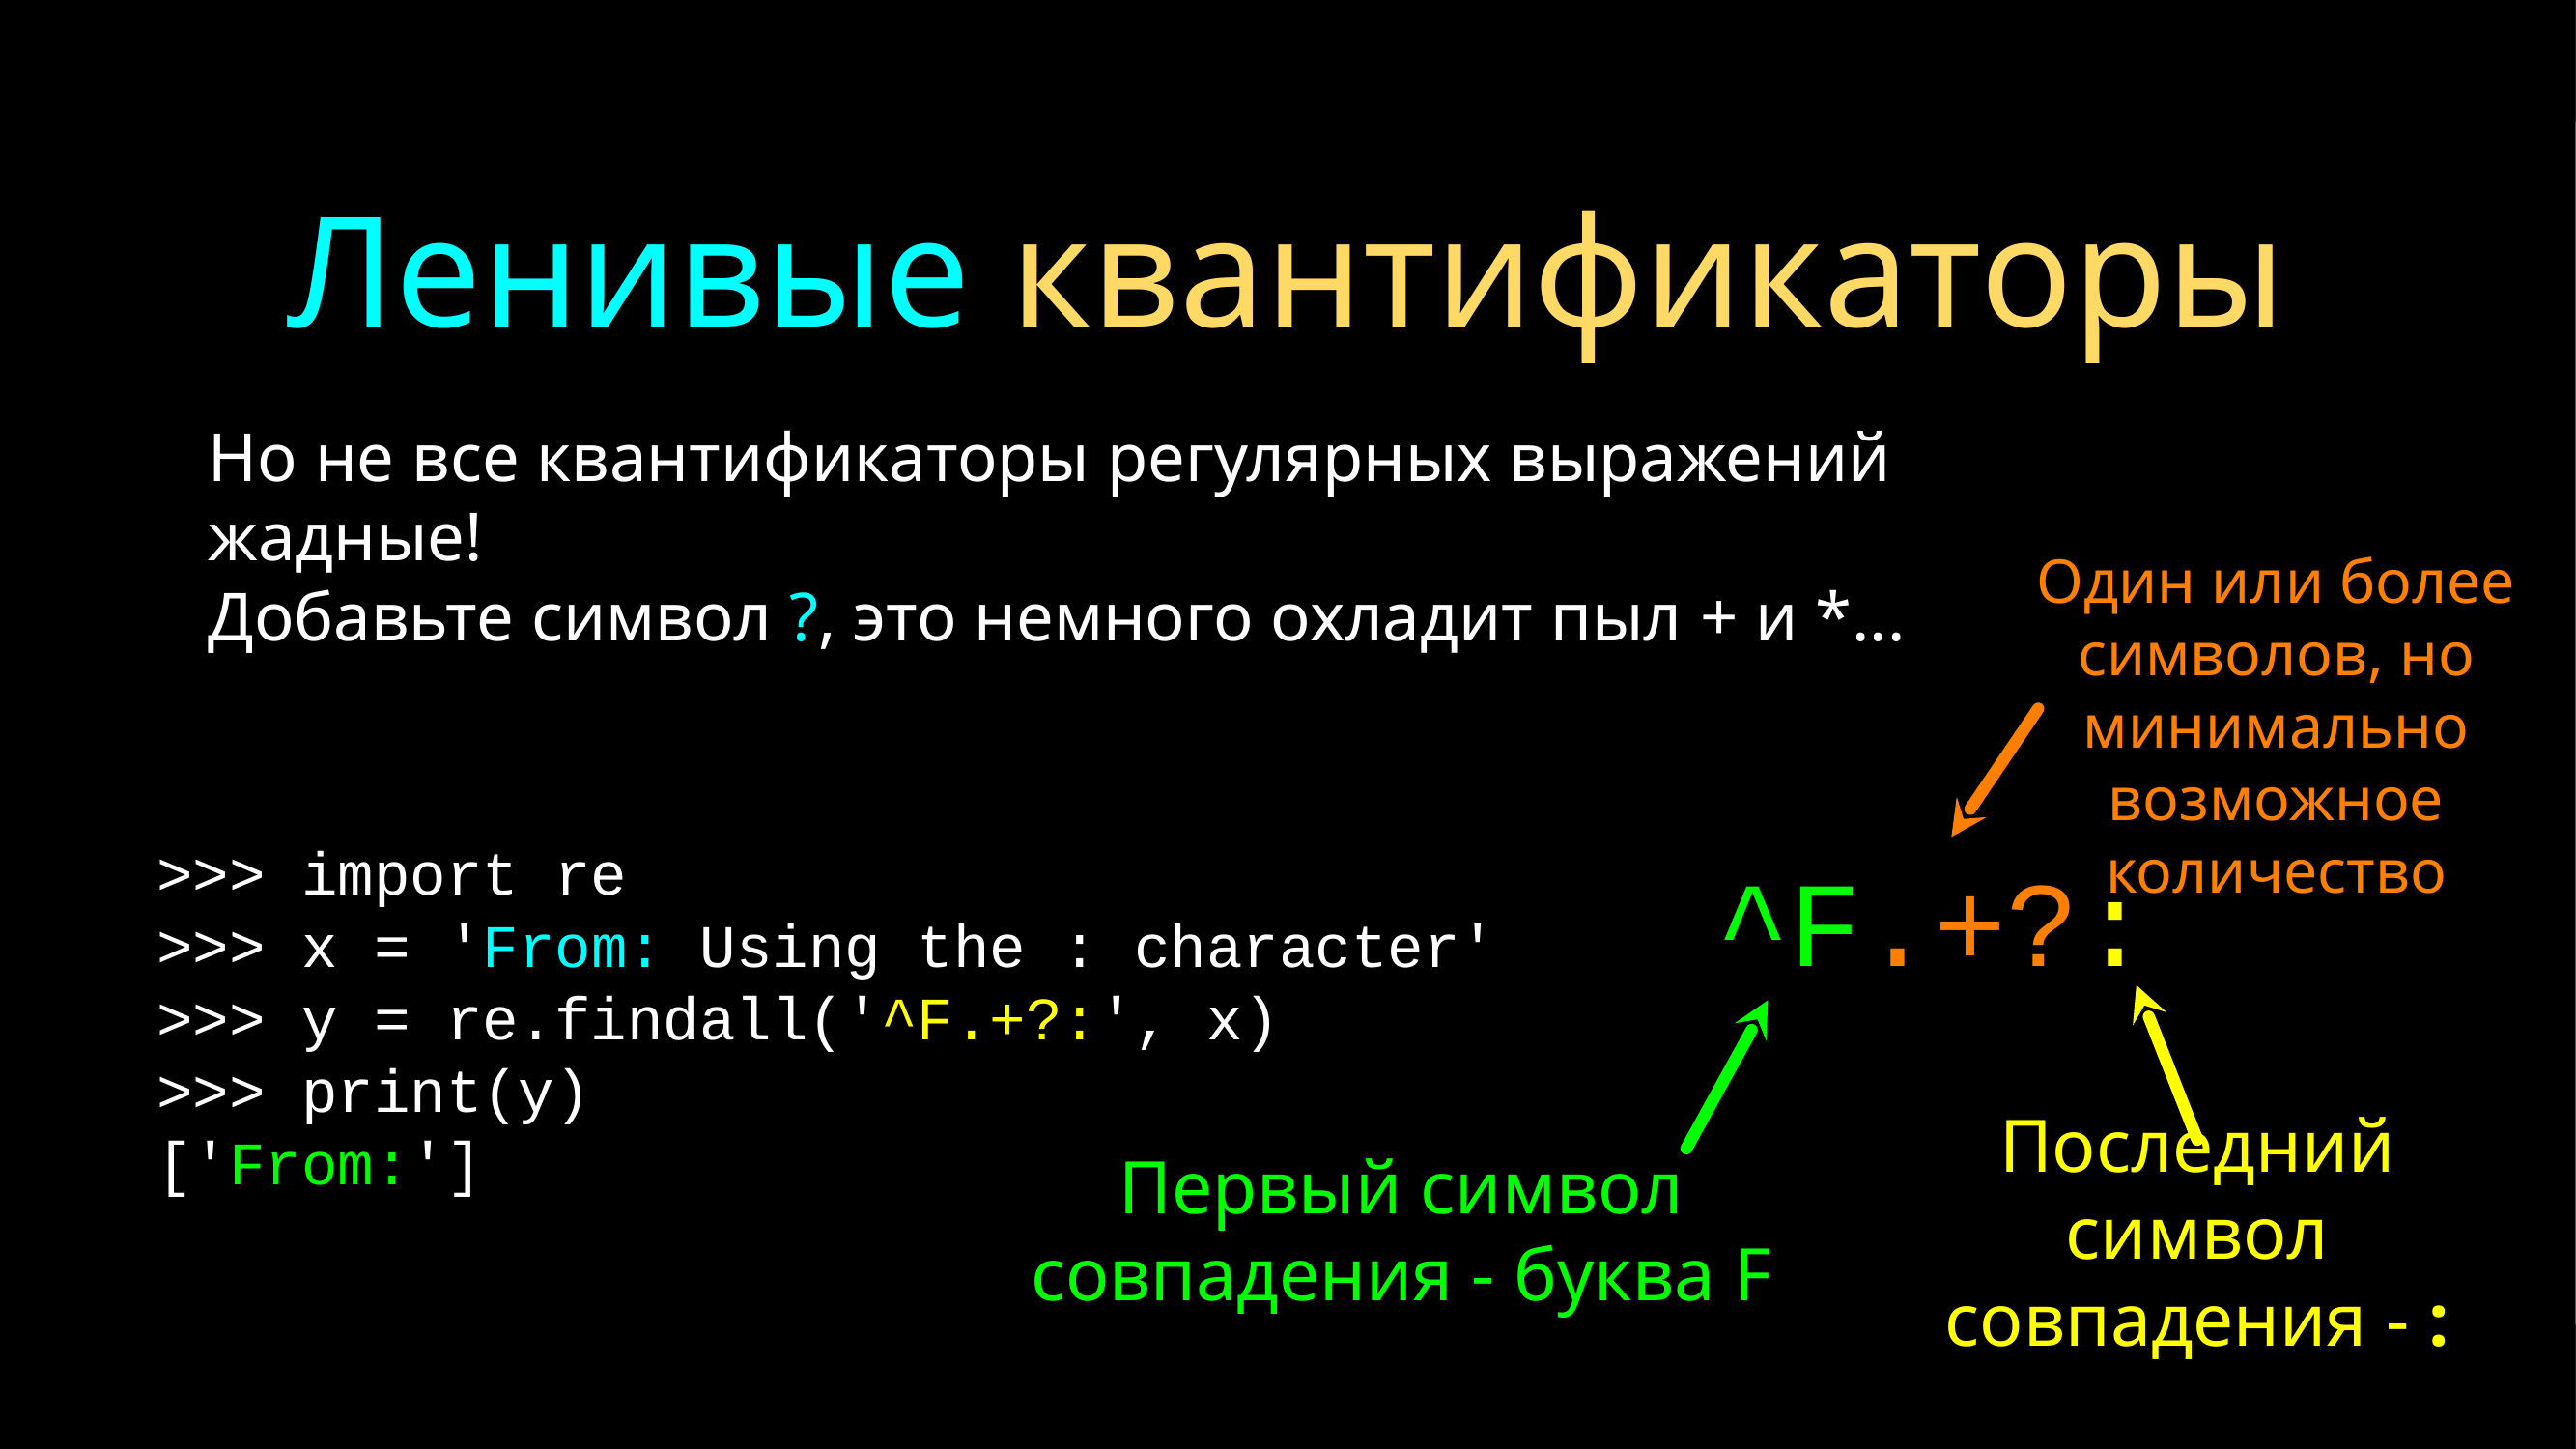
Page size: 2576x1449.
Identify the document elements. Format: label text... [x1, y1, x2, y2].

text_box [1951, 708, 2039, 838]
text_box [1685, 1000, 1769, 1149]
text_box ^F.+?: [1716, 837, 2187, 1001]
list Но не все квантификаторы регулярных выражений жадные! Добавьте символ ?, это немного охладит пыл + и *... [142, 409, 2115, 643]
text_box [2136, 984, 2198, 1141]
title Ленивые квантификаторы [183, 128, 2391, 403]
text_box Первый символ совпадения - буква F [987, 1137, 1816, 1320]
text_box >>> import re >>> x = 'From: Using the : character' >>> y = re.findall('^F.+?:', x) >>> print(y) ['From:'] [156, 801, 1746, 1231]
text_box Один или более символов, но минимально возможное количество [2020, 529, 2534, 919]
text_box Последний символ совпадения - : [1867, 1139, 2528, 1321]
